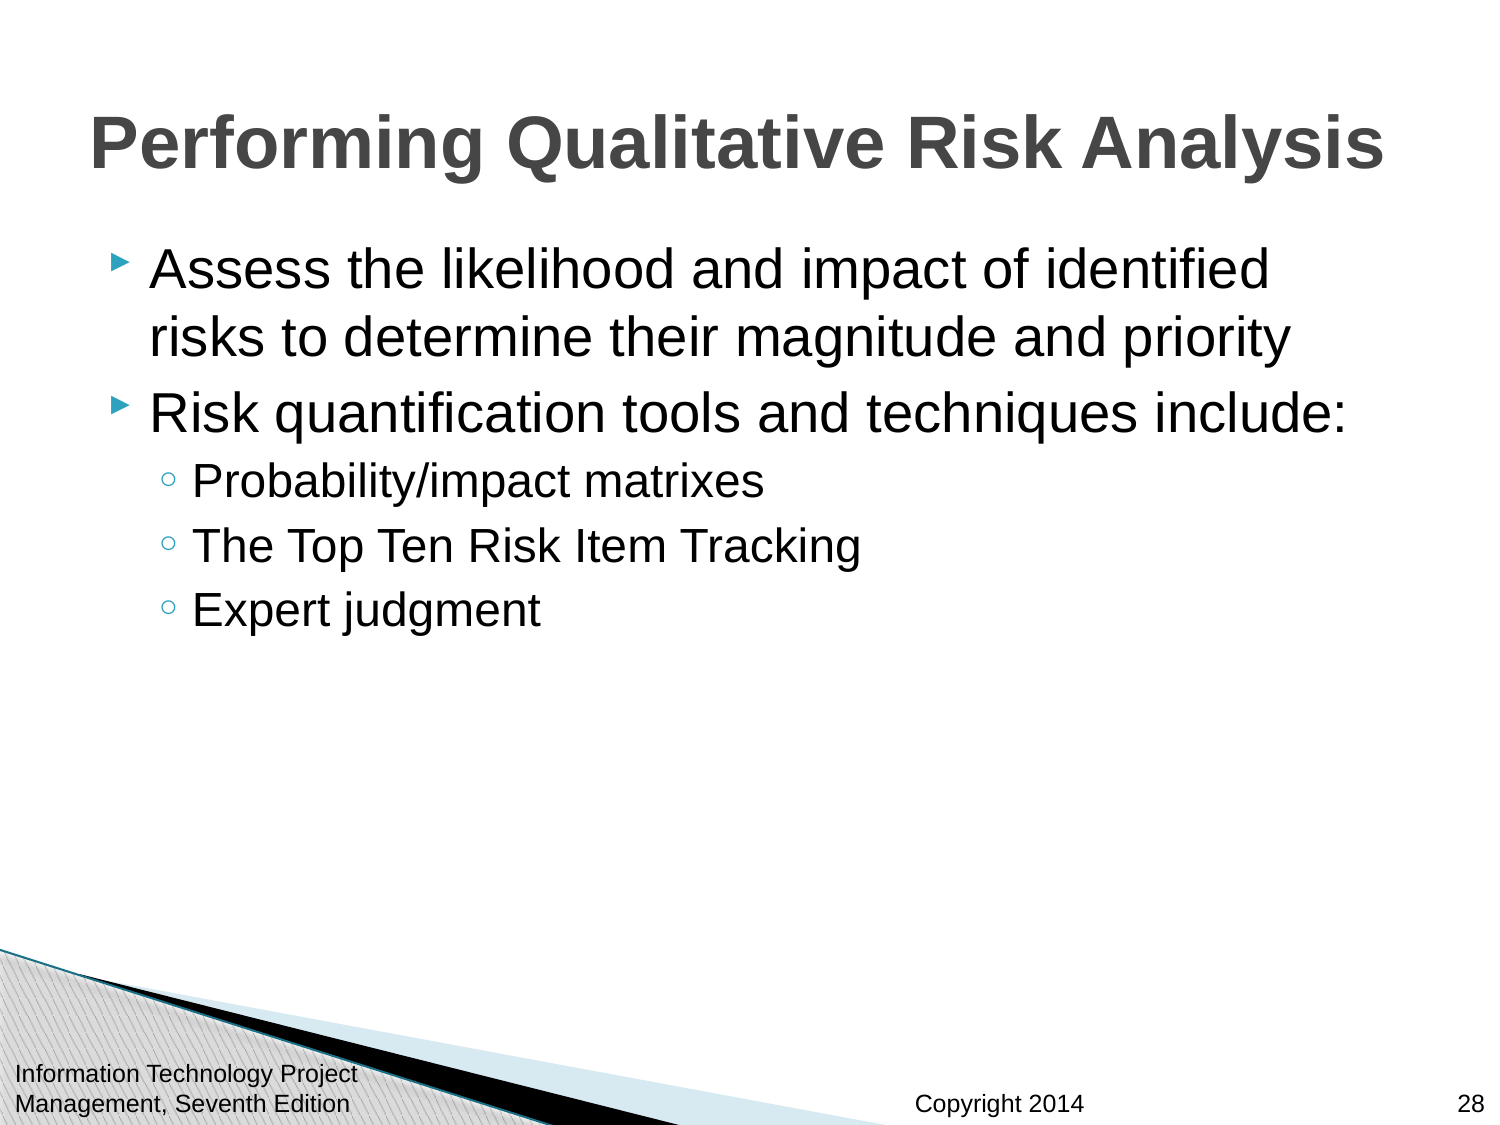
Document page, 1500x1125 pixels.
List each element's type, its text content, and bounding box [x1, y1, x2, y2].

title Performing Qualitative Risk Analysis [75, 45, 1425, 233]
slide_number 28 [1408, 1065, 1500, 1125]
footer Information Technology Project Management, Seventh Edition [0, 1065, 425, 1125]
list Assess the likelihood and impact of identified risks to determine their magnitude and priority Risk quantification tools and techniques include: Probability/impact matrixes The Top Ten Risk Item Tracking Expert judgment [74, 224, 1369, 1012]
